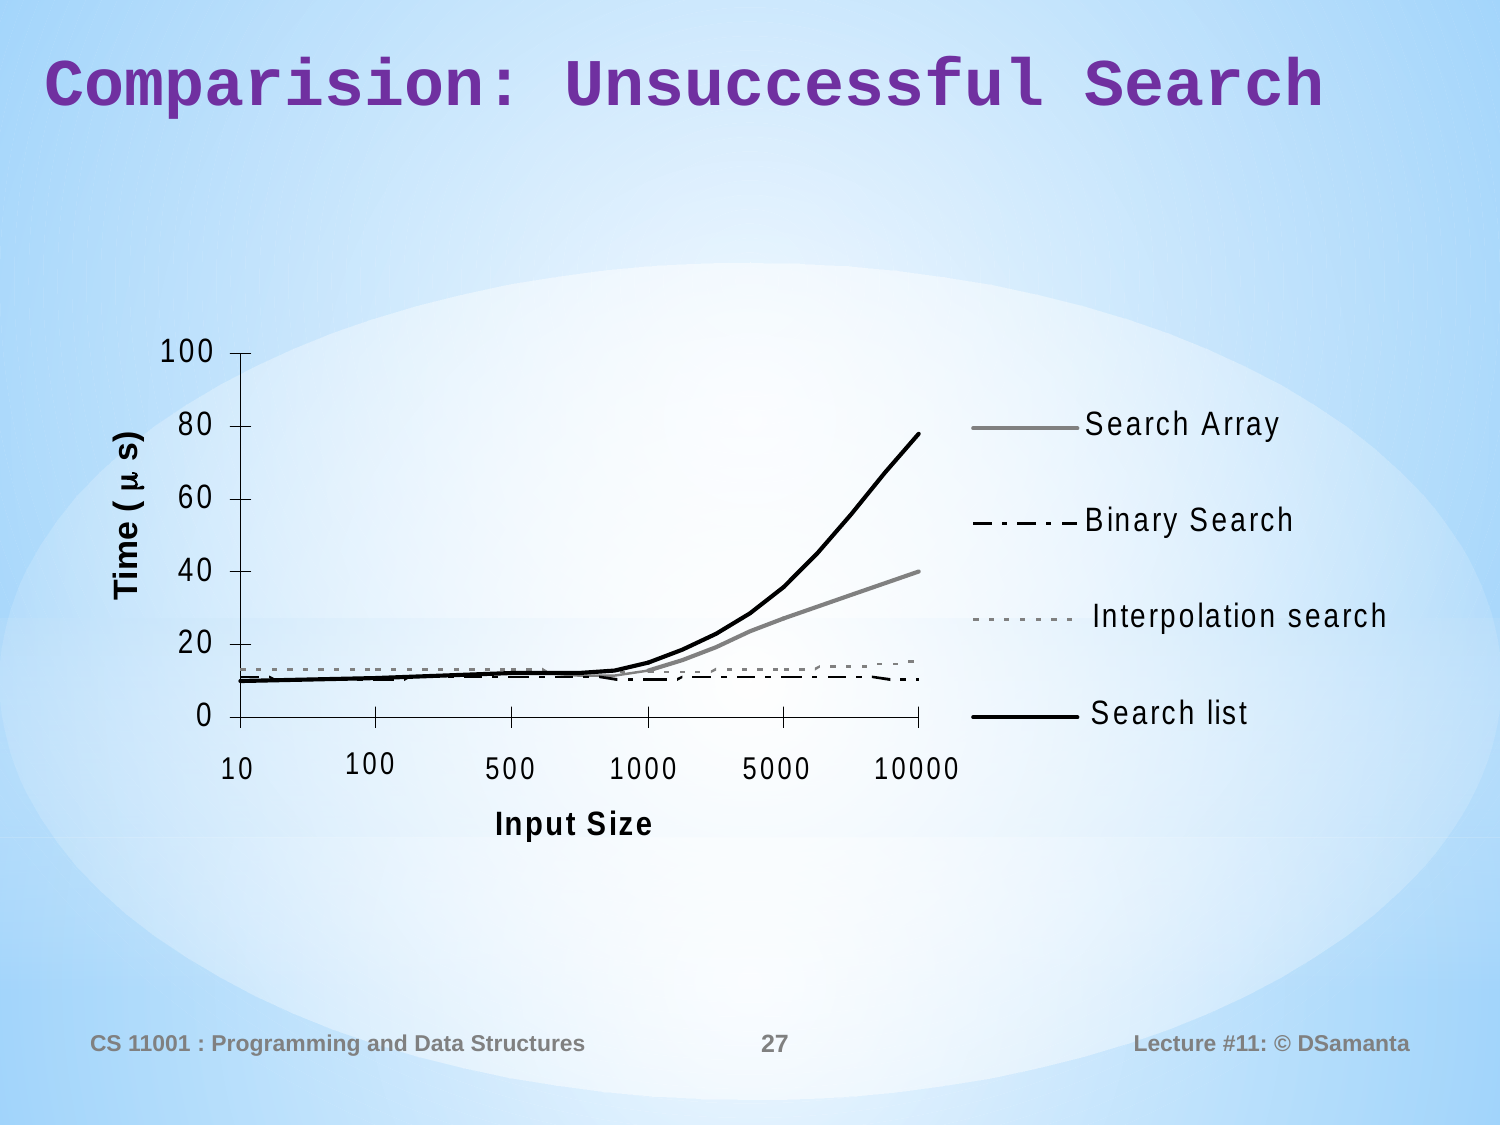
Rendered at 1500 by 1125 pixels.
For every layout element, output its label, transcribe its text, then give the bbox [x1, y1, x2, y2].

slide_number Lecture #11: © DSamanta [1012, 1012, 1425, 1073]
footer CS 11001 : Programming and Data Structures [75, 1012, 624, 1073]
text_box Comparision: Unsuccessful Search [29, 30, 1459, 219]
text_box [106, 332, 1400, 847]
slide_number 27 [624, 1012, 925, 1073]
